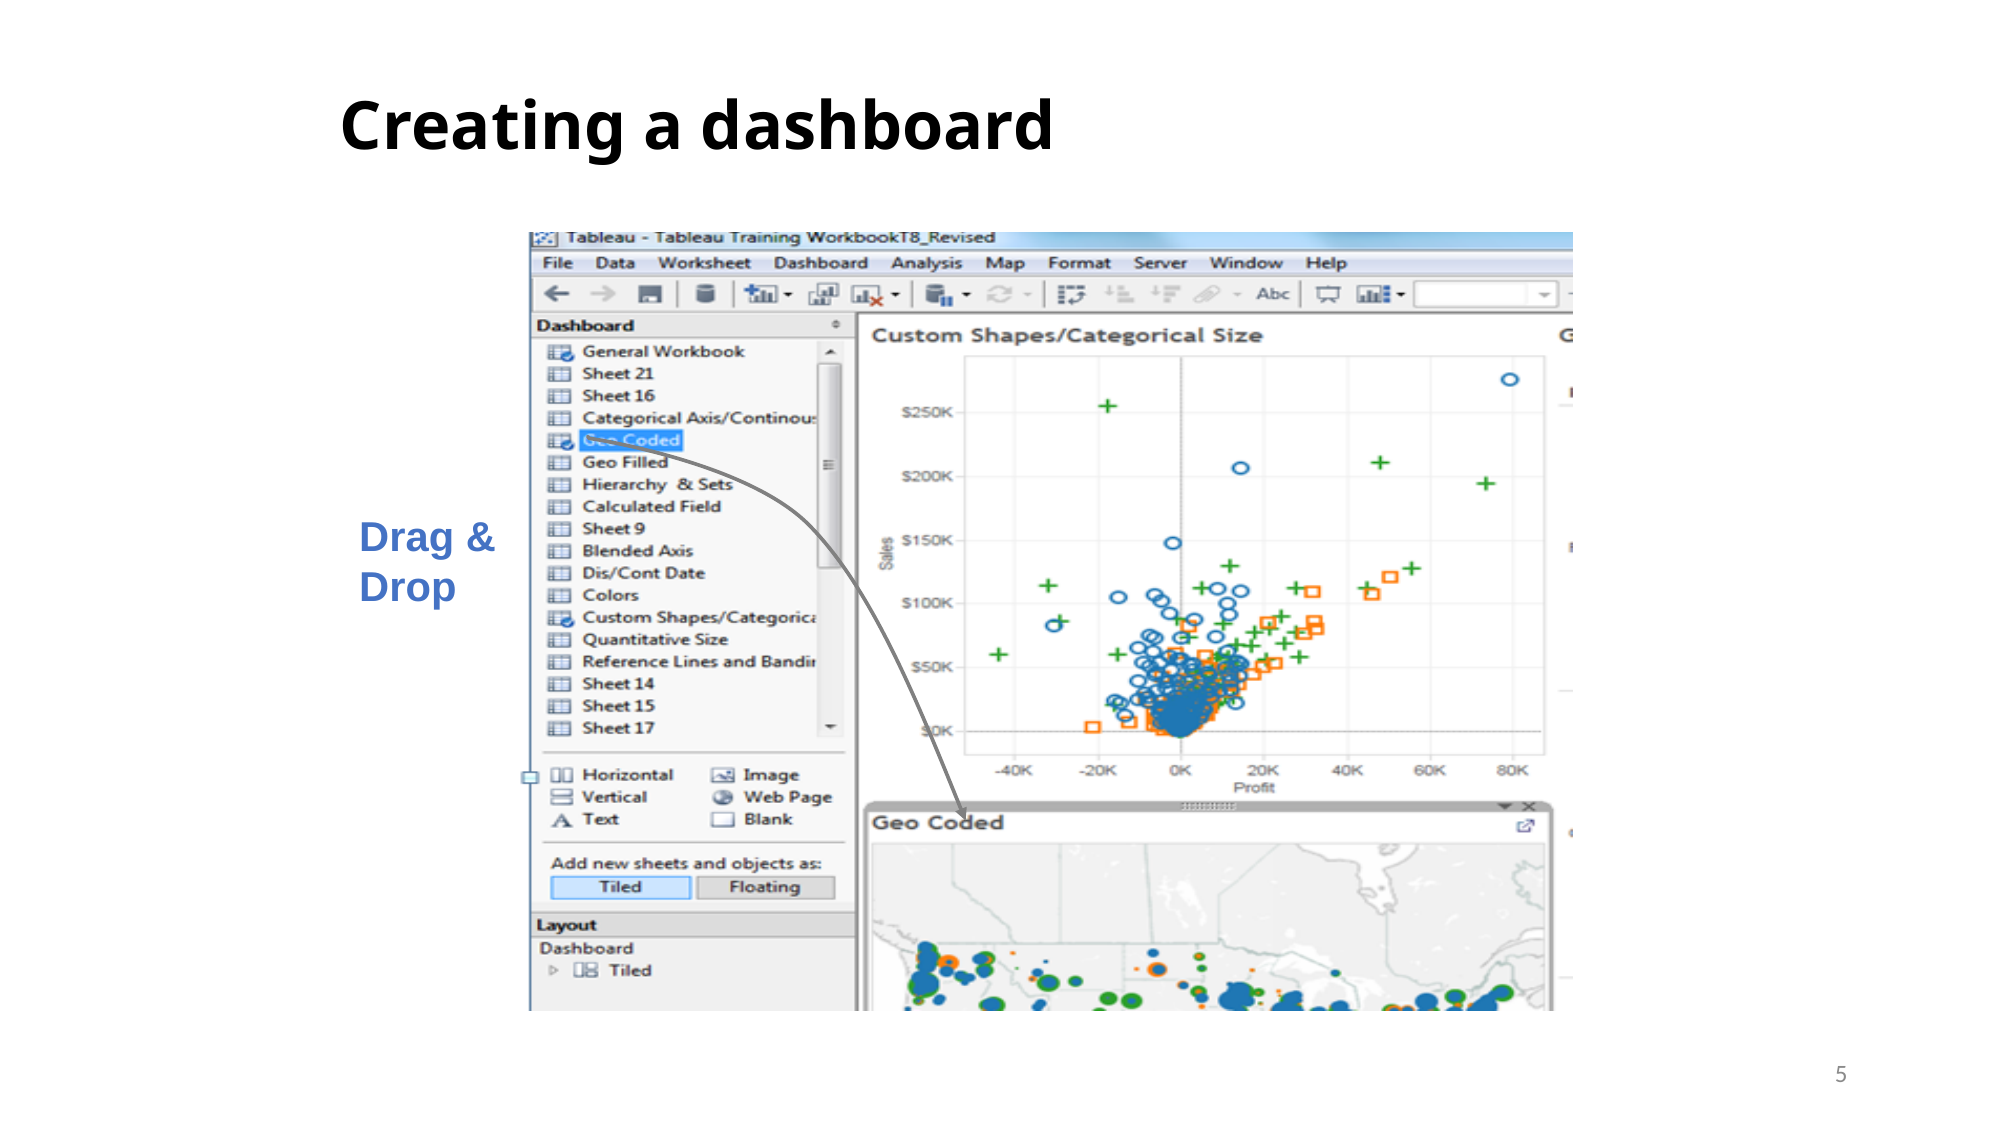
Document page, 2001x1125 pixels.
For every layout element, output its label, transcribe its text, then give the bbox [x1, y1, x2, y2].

title Creating a dashboard [324, 34, 1675, 222]
text_box Drag & Drop [359, 510, 510, 711]
slide_number 5 [1412, 1042, 1863, 1103]
picture [515, 232, 1573, 1011]
